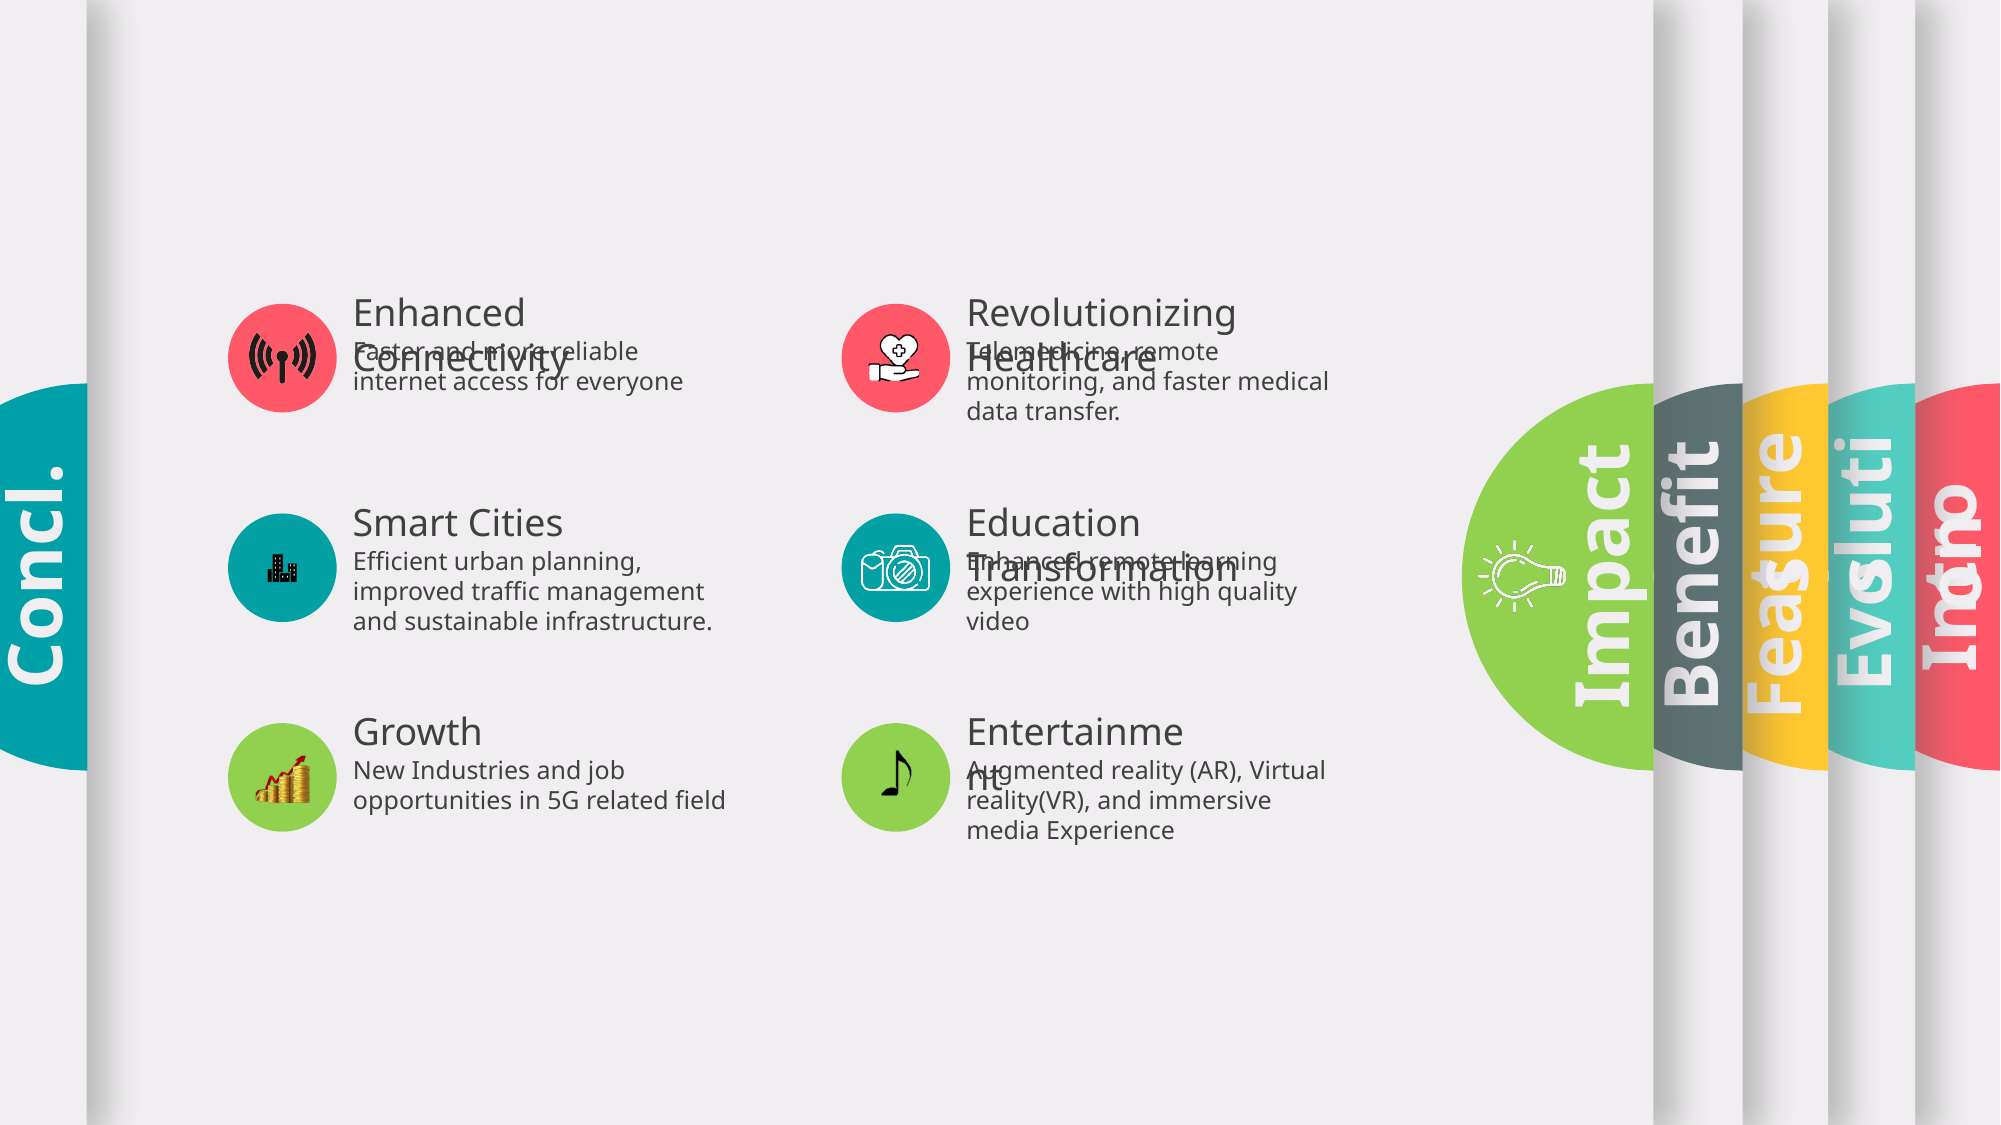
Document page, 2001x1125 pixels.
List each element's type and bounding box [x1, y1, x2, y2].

text_box [841, 491, 1367, 623]
text_box [228, 281, 753, 413]
text_box [88, 0, 1654, 1125]
text_box [841, 701, 1367, 854]
text_box [841, 281, 1396, 413]
text_box [228, 491, 753, 644]
text_box [228, 701, 753, 832]
text_box [1743, 0, 1829, 1125]
text_box [0, 0, 88, 1125]
text_box [1654, 0, 1743, 1125]
text_box [1829, 0, 1916, 1125]
text_box [1916, 0, 2000, 1125]
